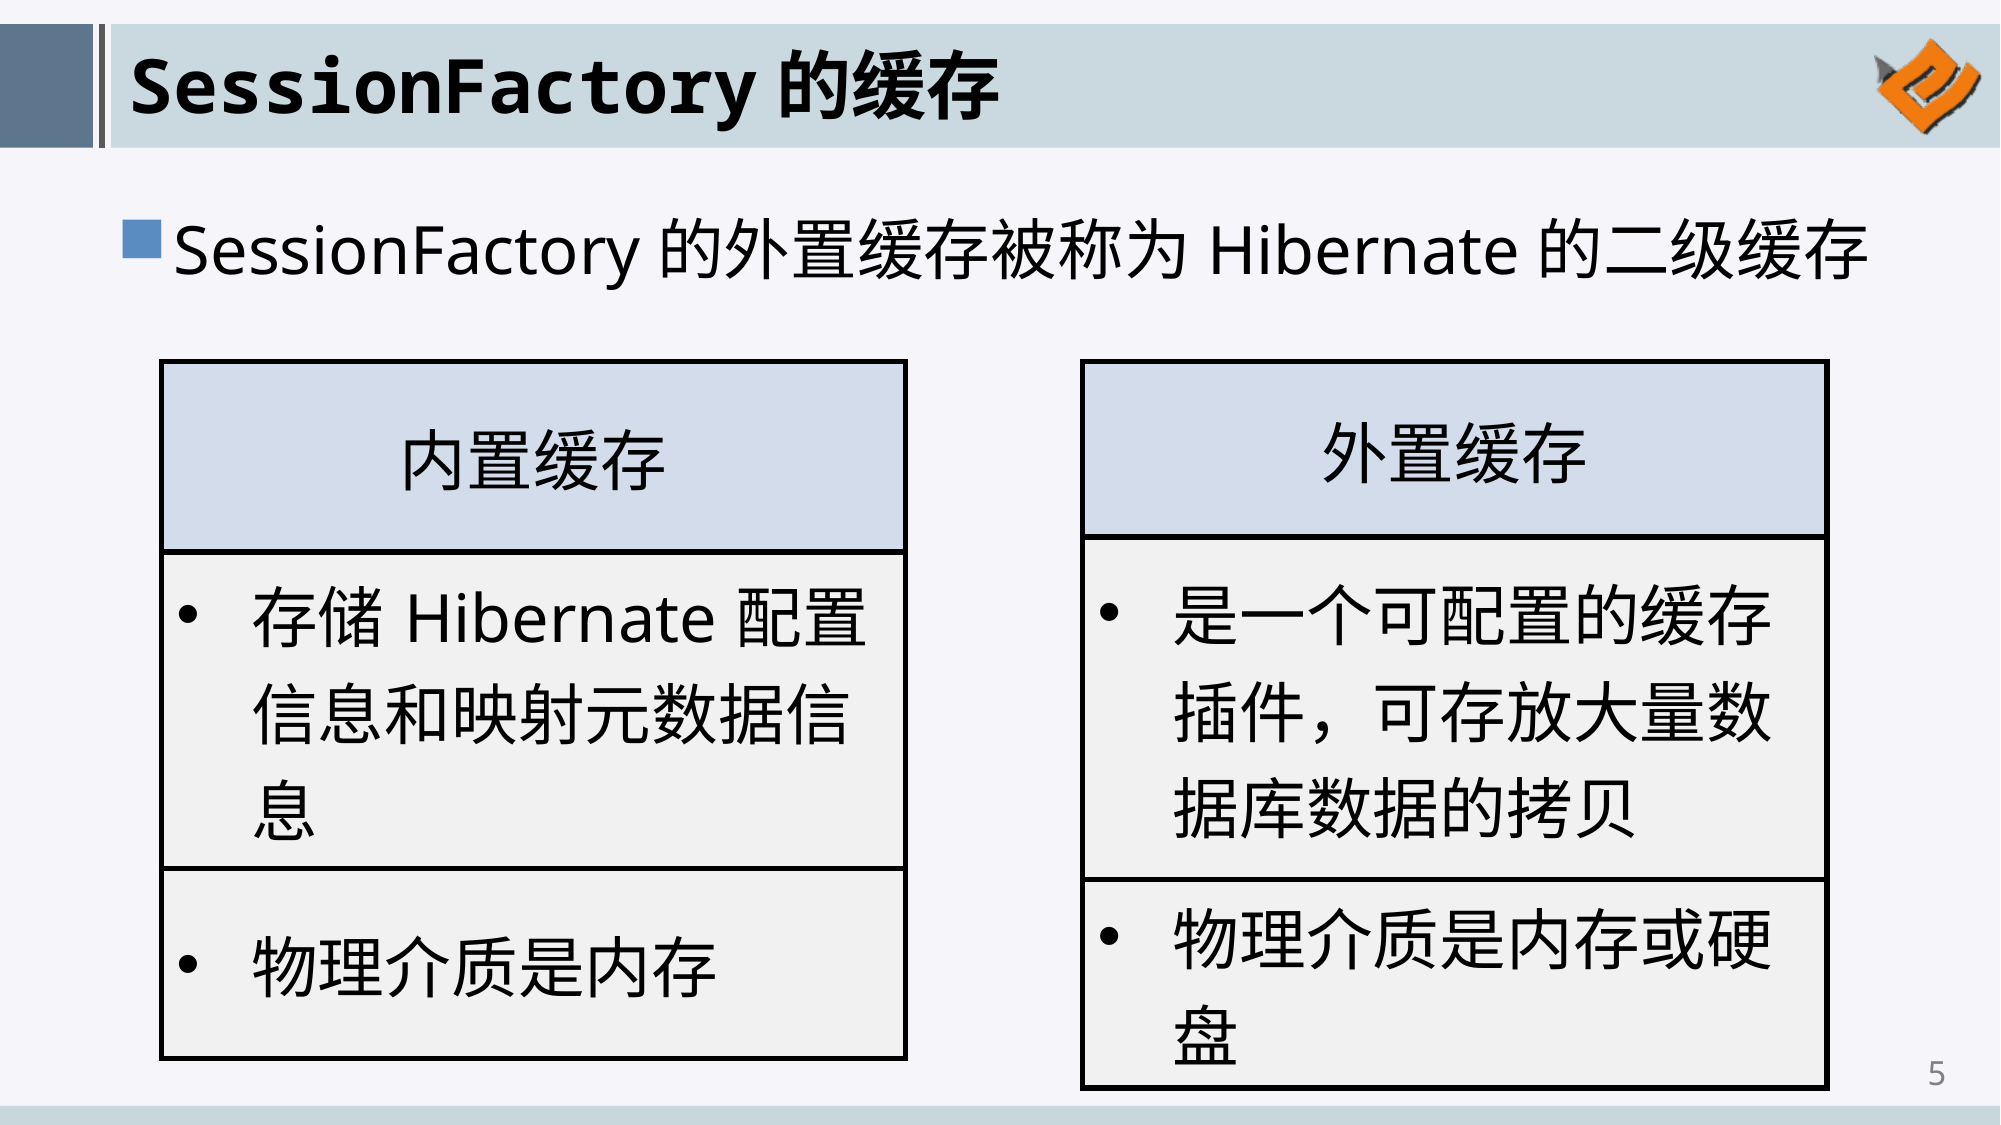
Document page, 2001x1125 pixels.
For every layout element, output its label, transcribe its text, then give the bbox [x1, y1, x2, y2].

table_cell 物理介质是内存或硬盘 [1085, 882, 1824, 1085]
table_cell 存储Hibernate配置信息和映射元数据信息 [164, 555, 903, 866]
table_header 外置缓存 [1085, 364, 1824, 534]
table_cell 是一个可配置的缓存插件，可存放大量数据库数据的拷贝 [1085, 540, 1824, 877]
table_header 内置缓存 [164, 364, 903, 549]
picture [1874, 38, 1981, 134]
table_cell 物理介质是内存 [164, 871, 903, 1056]
title SessionFactory的缓存 [114, 30, 1845, 141]
list SessionFactory的外置缓存被称为Hibernate的二级缓存 [102, 184, 1898, 1035]
